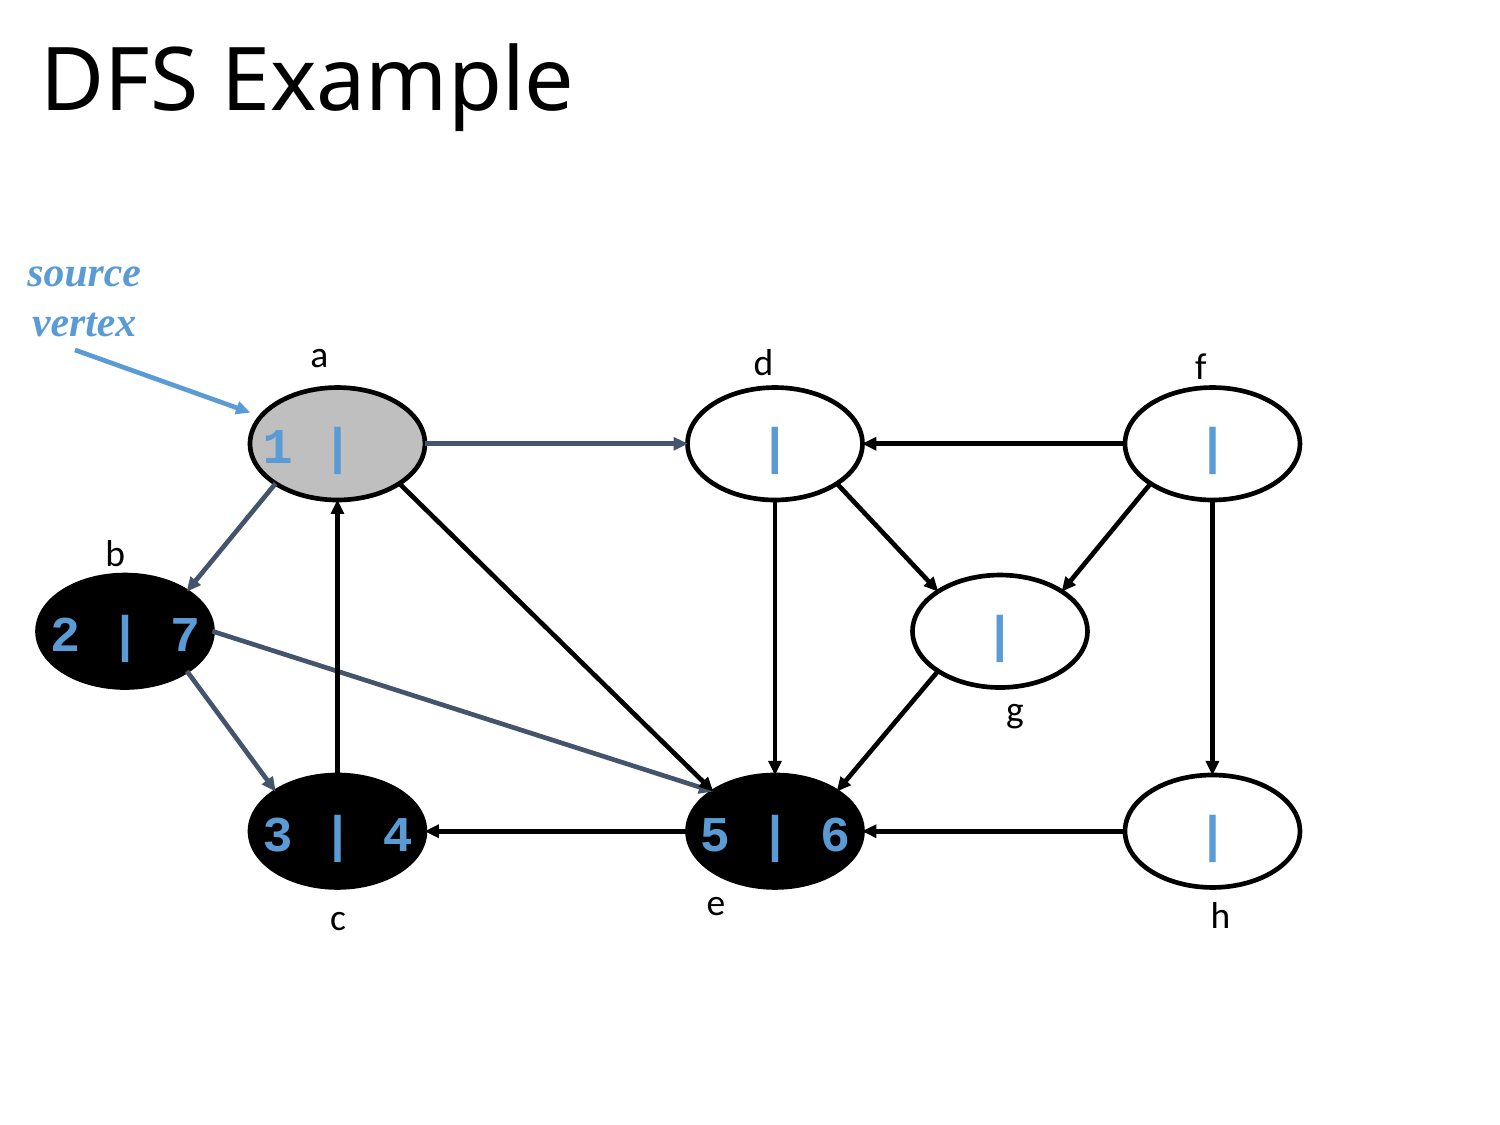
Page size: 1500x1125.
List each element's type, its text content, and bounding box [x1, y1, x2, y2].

text_box source vertex [12, 237, 156, 353]
text_box 2 | 7 [37, 579, 90, 683]
title DFS Example [25, 26, 1469, 138]
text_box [90, 323, 1300, 947]
